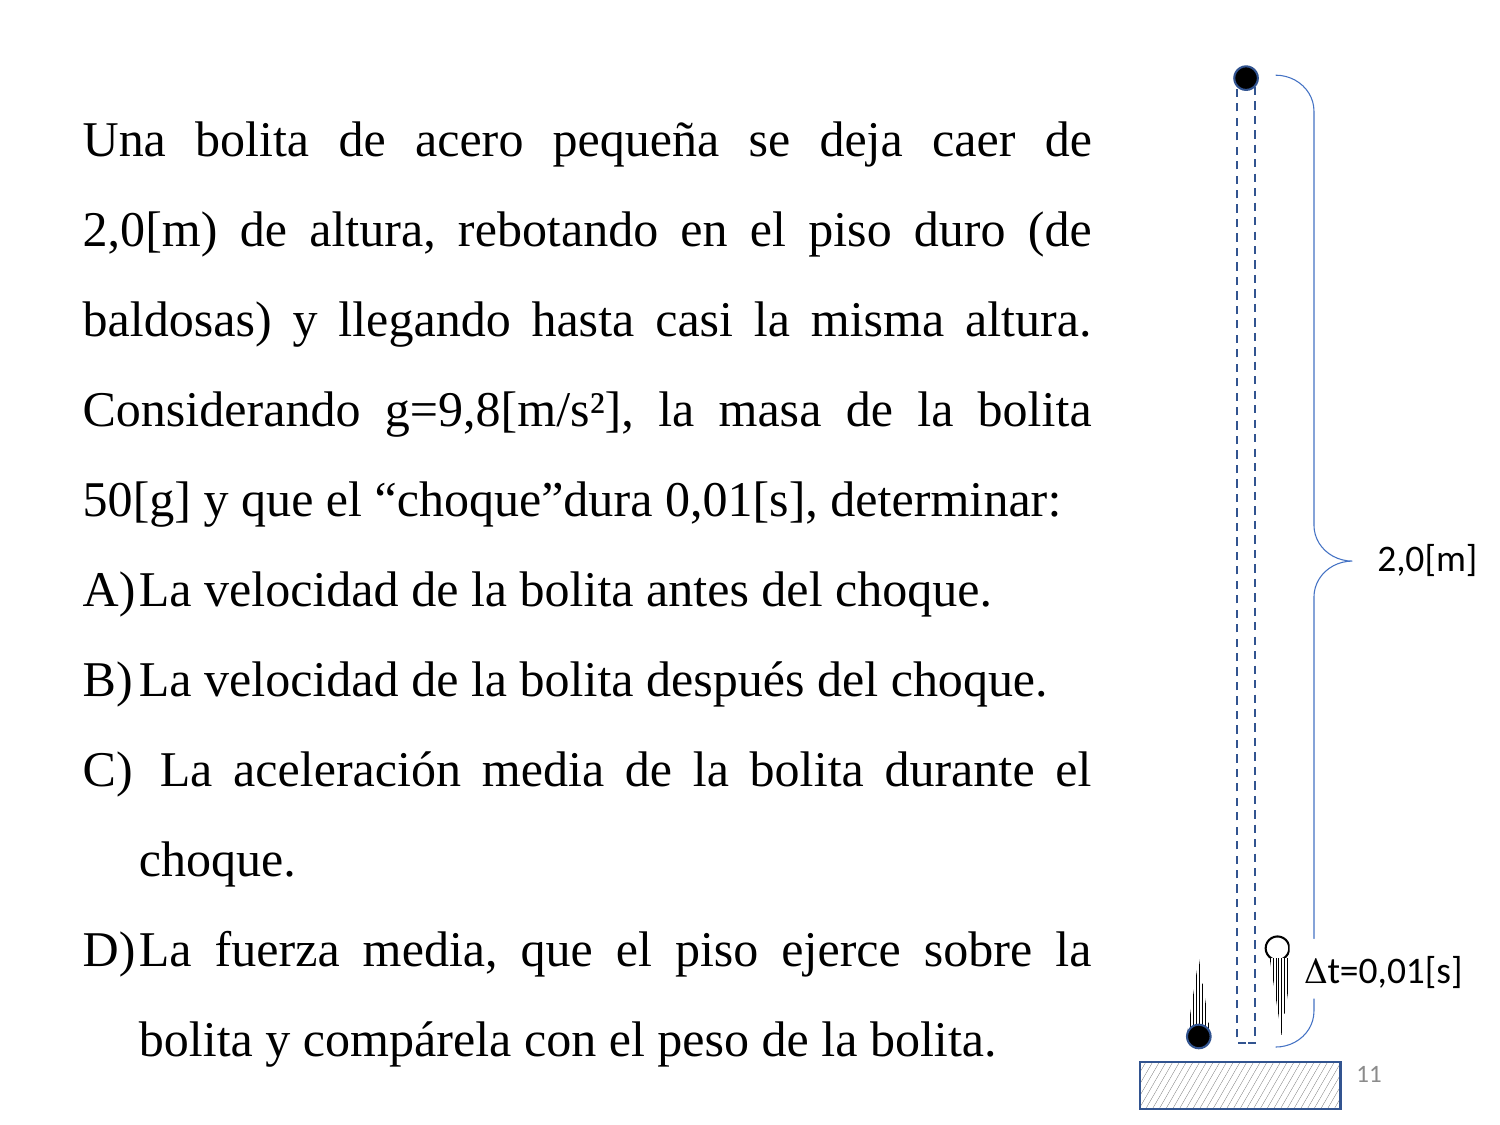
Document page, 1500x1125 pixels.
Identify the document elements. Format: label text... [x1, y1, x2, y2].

text_box [1275, 74, 1353, 1042]
text_box [1264, 935, 1275, 957]
text_box [1139, 1103, 1342, 1110]
text_box Una bolita de acero pequeña se deja caer de 2,0[m) de altura, rebotando en el piso duro (de baldosas) y llegando hasta casi la misma altura. Considerando g=9,8[m/s²], la masa de la bolita 50[g] y que el “choque”dura 0,01[s], determinar: La velocidad de la bolita antes del choque. La velocidad de la bolita después del choque. La aceleración media de la bolita durante el choque. La fuerza media, que el piso ejerce sobre la bolita y compárela con el peso de la bolita. [67, 69, 1108, 1075]
text_box Dt=0,01[s] [1289, 938, 1483, 999]
text_box [1233, 65, 1259, 91]
text_box [1236, 88, 1256, 1042]
text_box 2,0[m] [1362, 527, 1495, 587]
text_box [1185, 1023, 1212, 1042]
slide_number 11 [1059, 1042, 1397, 1103]
text_box [1186, 957, 1212, 1032]
text_box [1268, 957, 1275, 1000]
